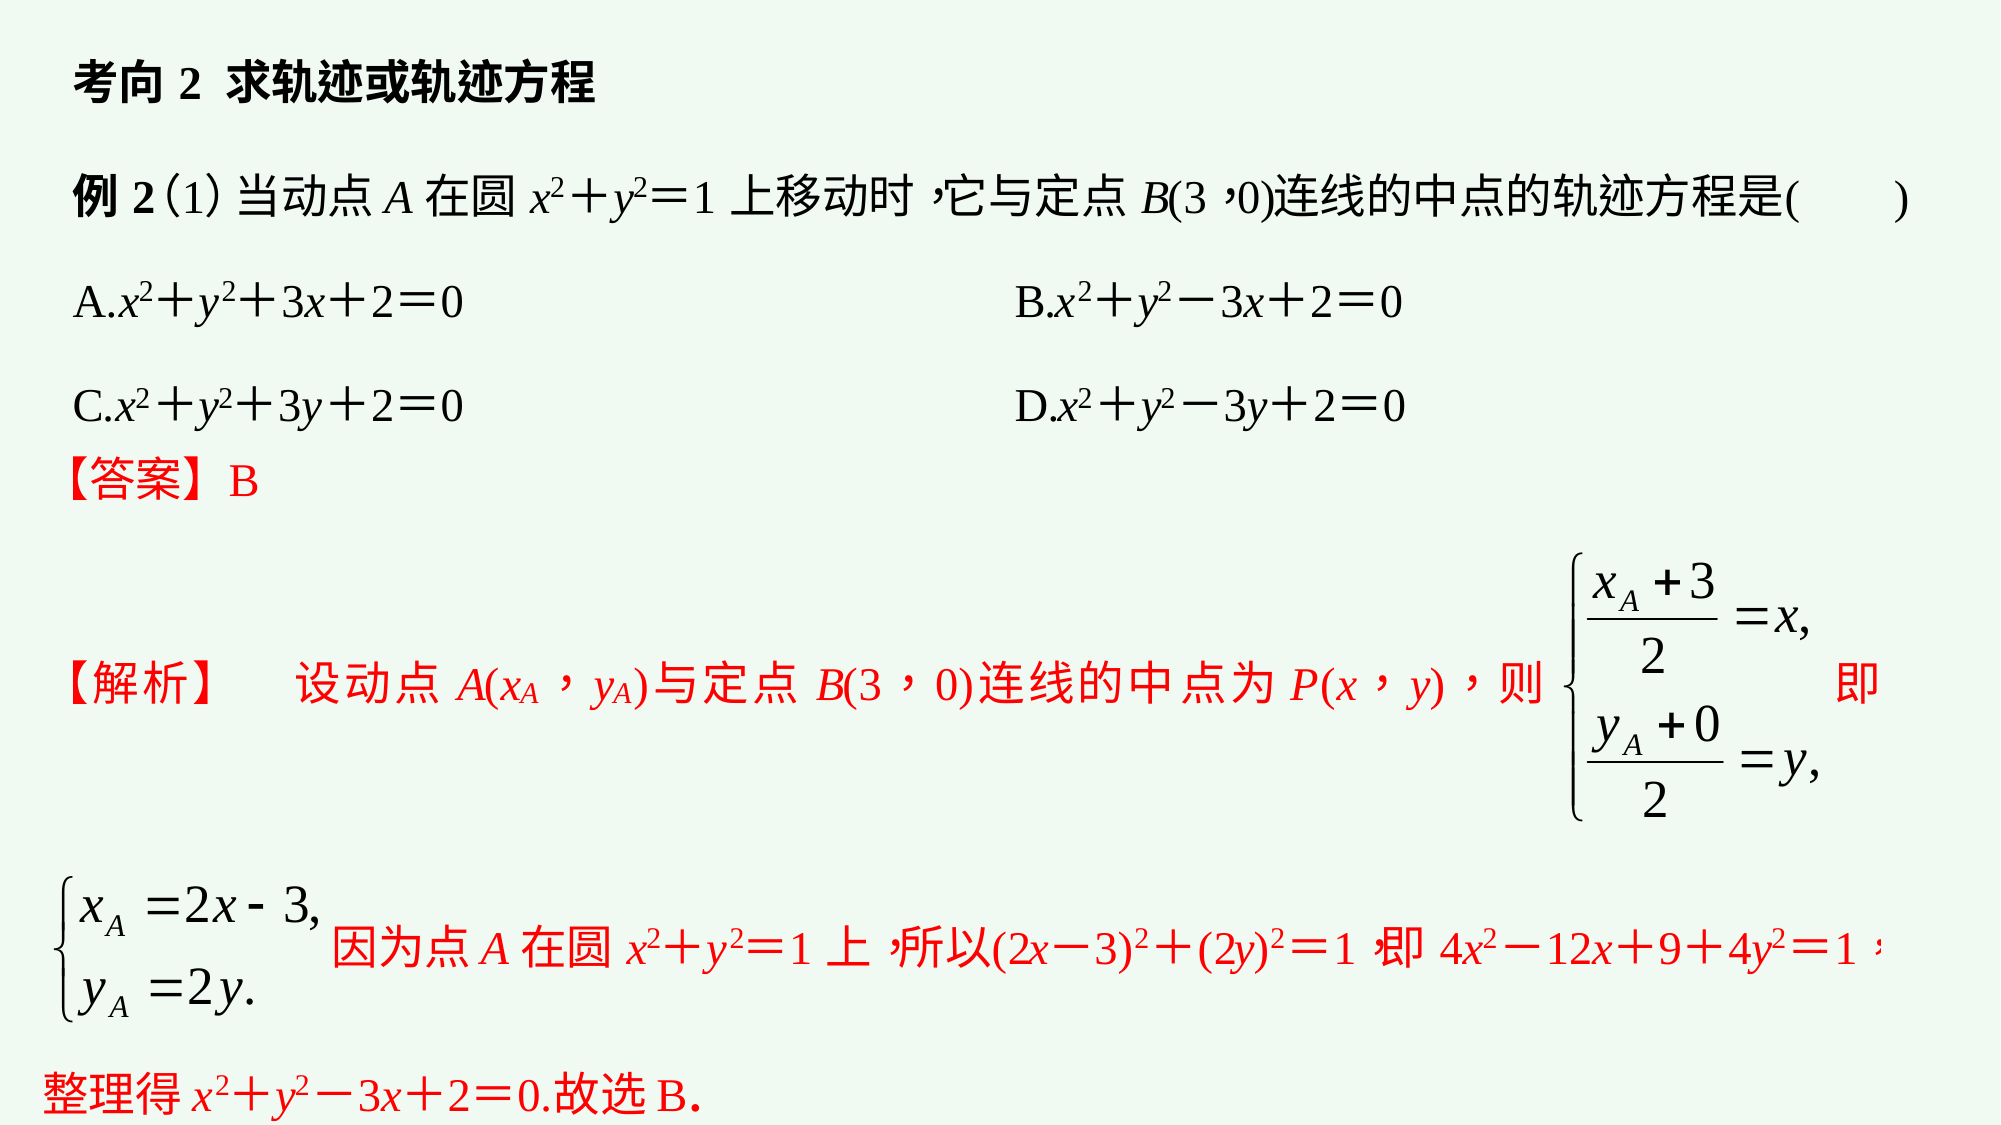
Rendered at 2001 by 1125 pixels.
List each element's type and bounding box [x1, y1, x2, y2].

text_box [72, 52, 1911, 529]
text_box [42, 449, 1881, 1125]
